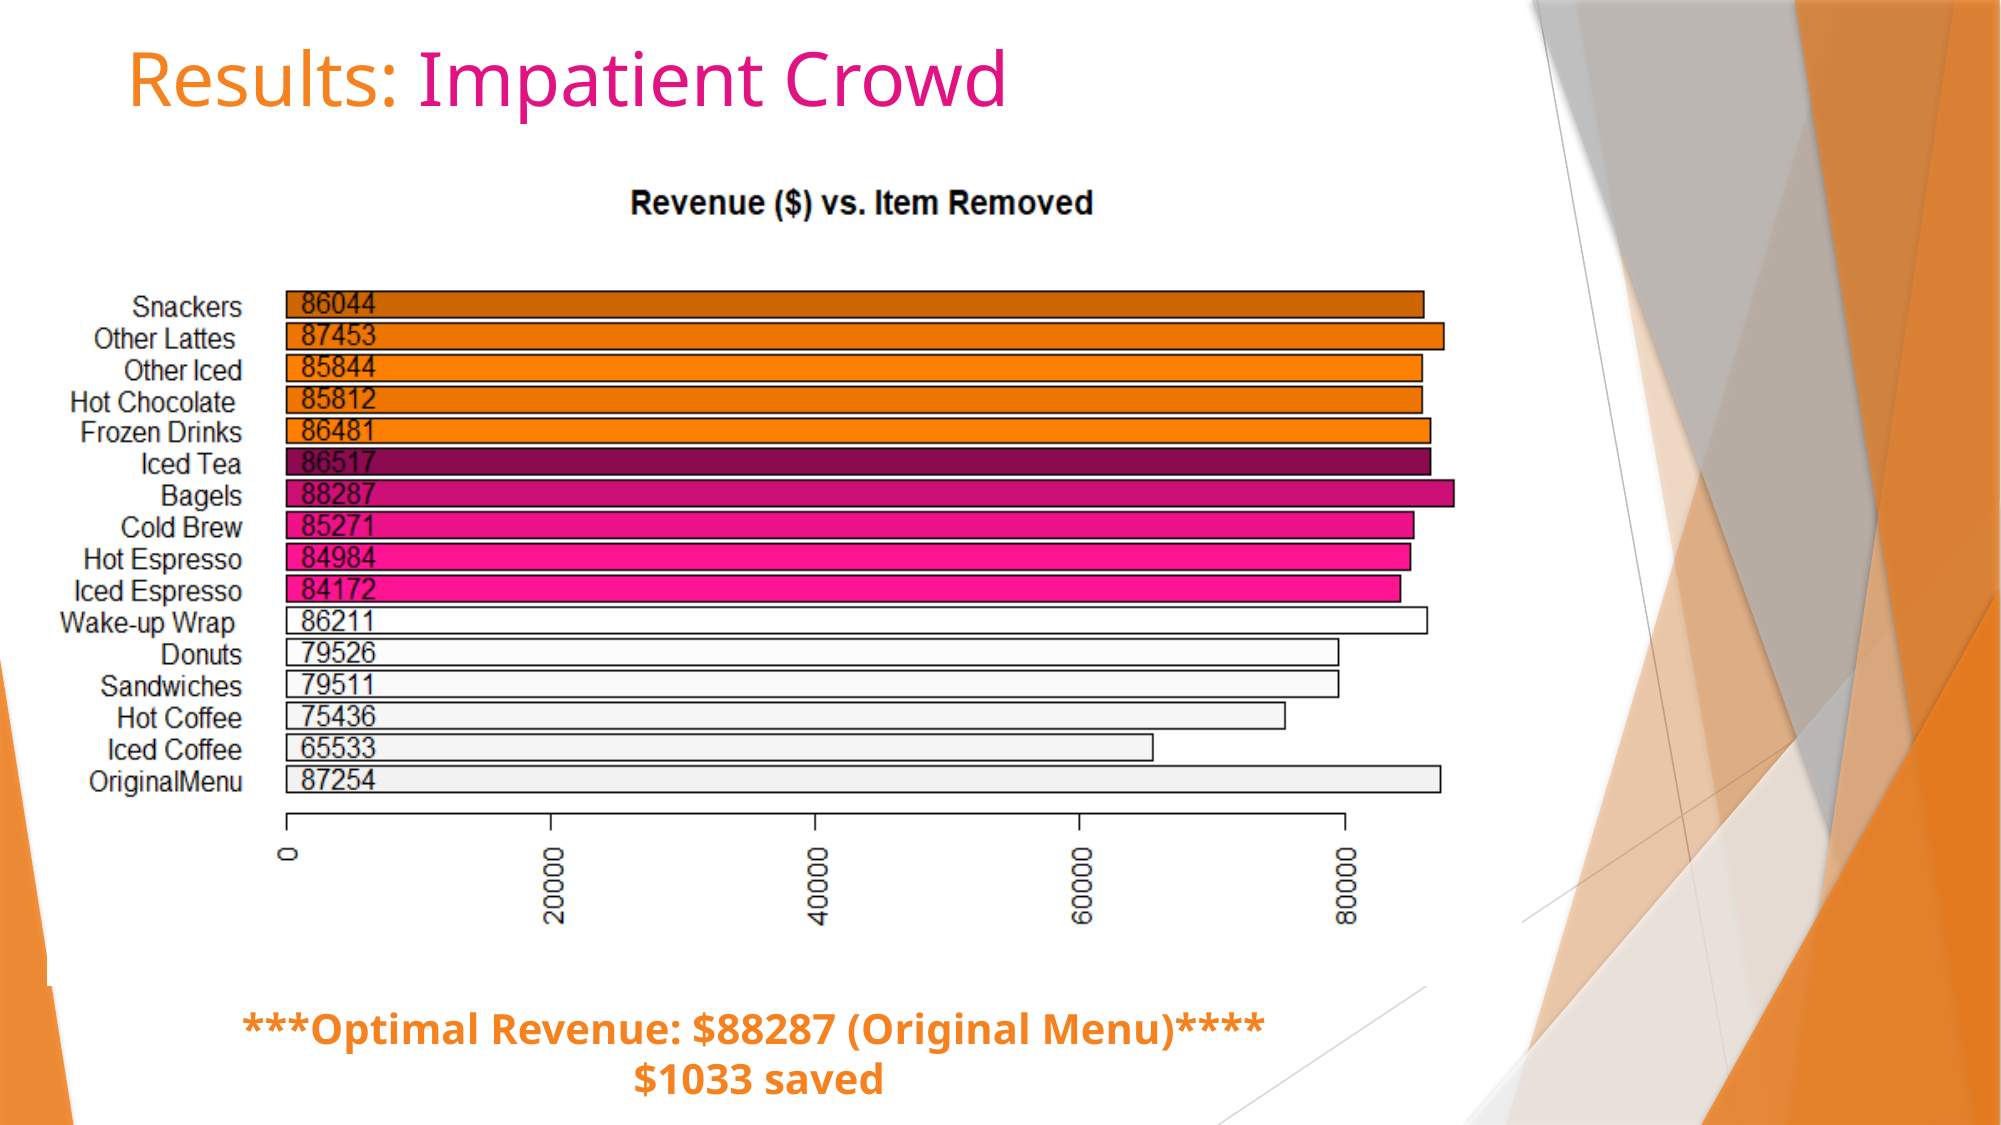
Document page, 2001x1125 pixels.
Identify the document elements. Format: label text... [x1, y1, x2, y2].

title Results: Impatient Crowd [111, 23, 1522, 132]
picture [46, 132, 1522, 986]
text_box ***Optimal Revenue: $88287 (Original Menu)**** $1033 saved [218, 995, 1300, 1110]
